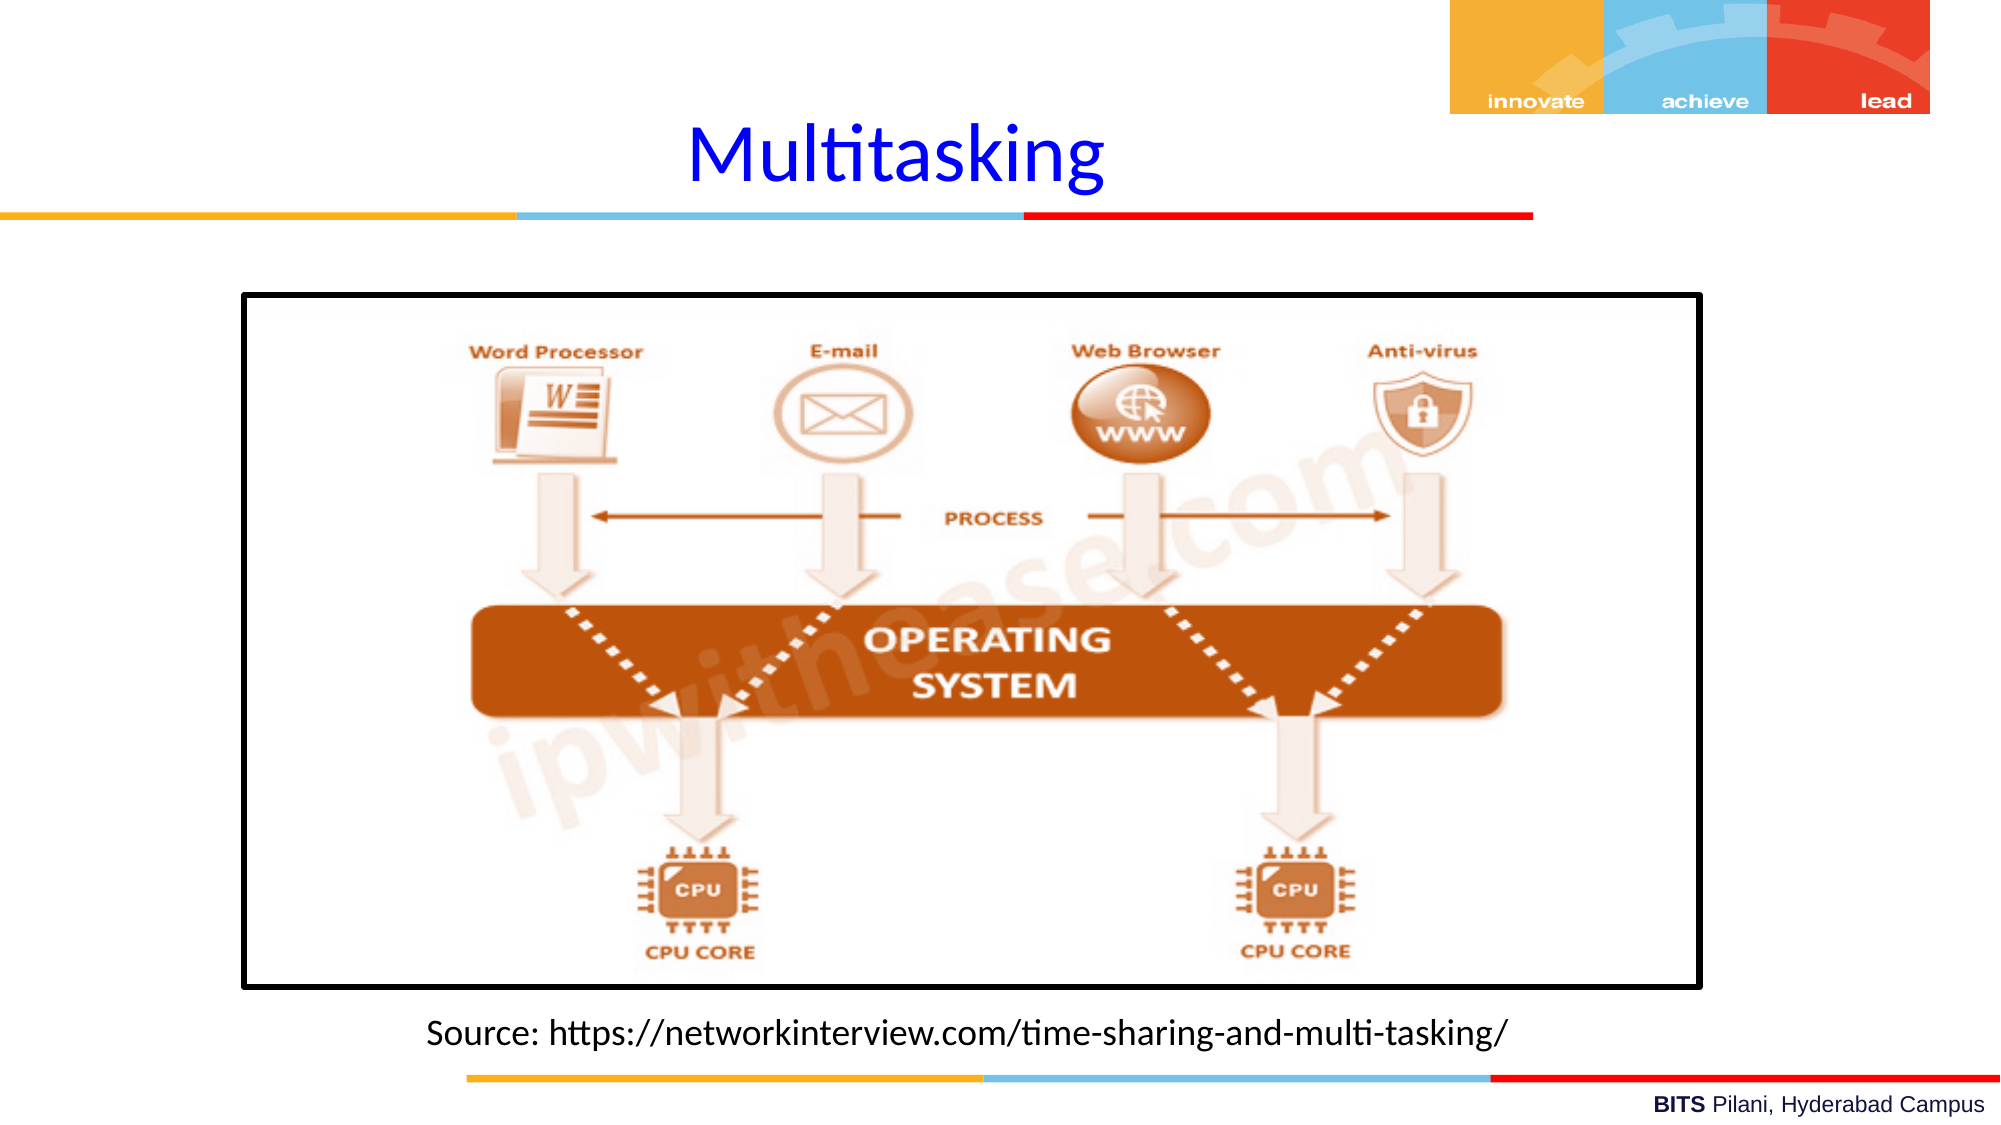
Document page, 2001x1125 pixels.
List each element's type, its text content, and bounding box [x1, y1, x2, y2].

list Multitasking [411, 54, 1382, 142]
picture [247, 298, 1697, 984]
picture [1449, 0, 1930, 114]
text_box Source: https://networkinterview.com/time-sharing-and-multi-tasking/ [411, 1000, 1626, 1061]
